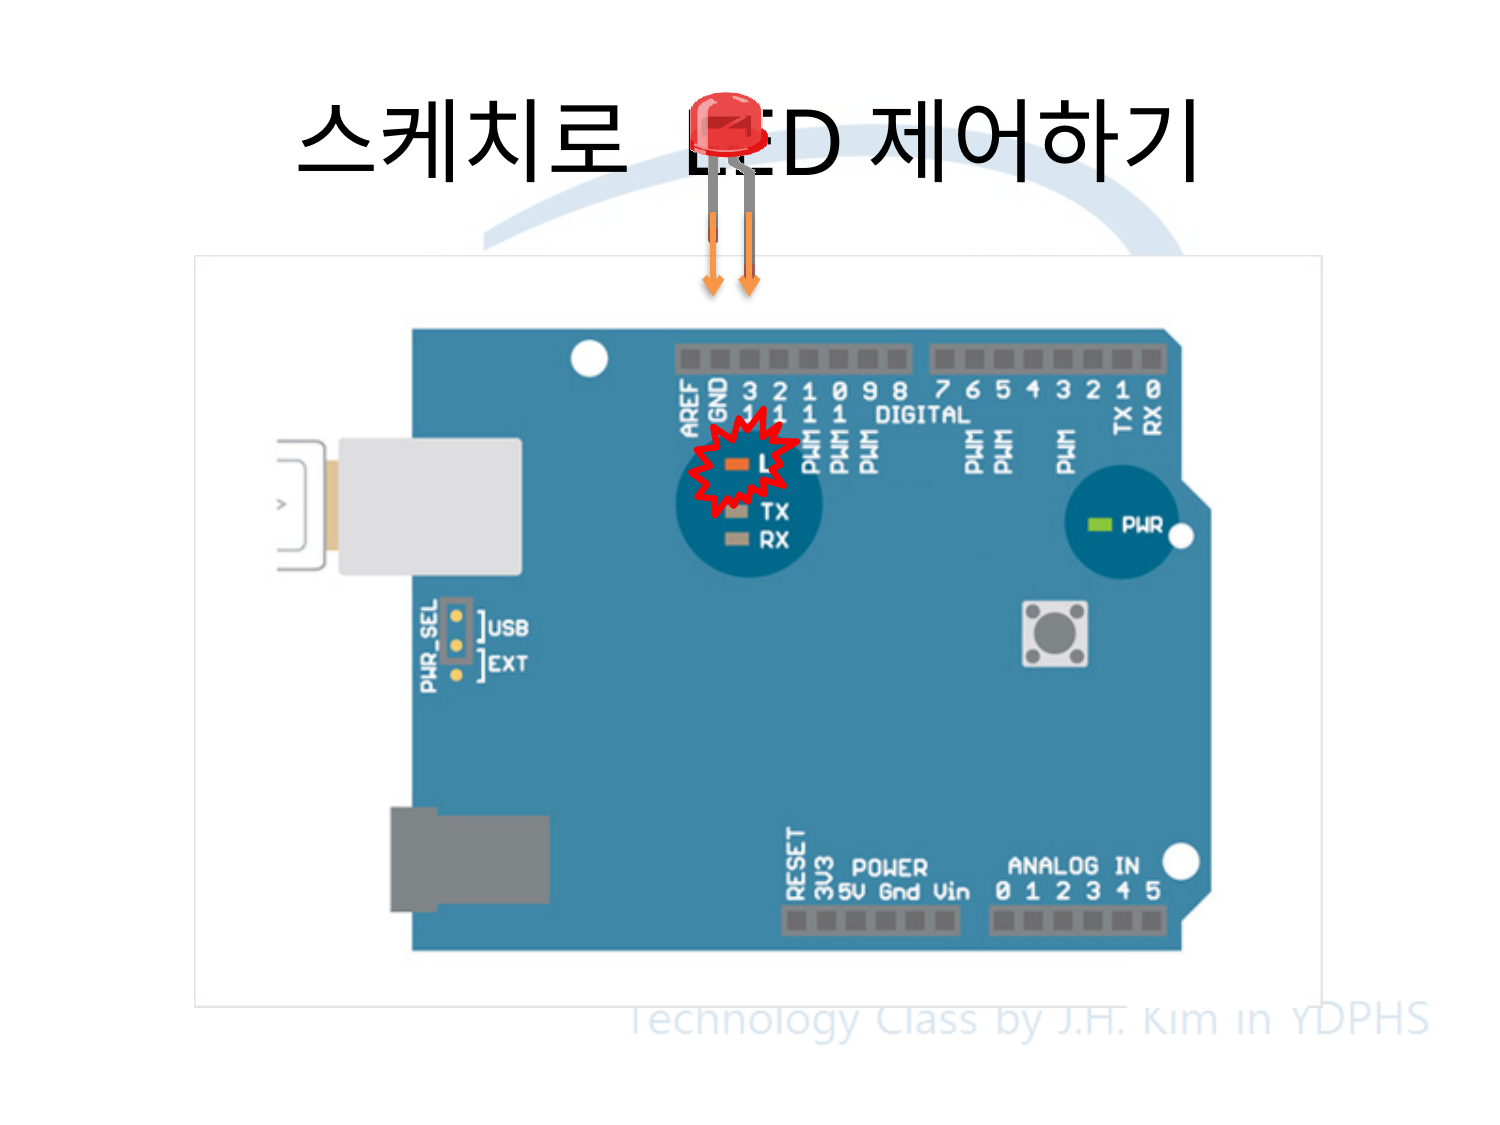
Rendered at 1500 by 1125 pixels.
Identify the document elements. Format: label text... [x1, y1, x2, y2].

picture [194, 255, 1324, 1008]
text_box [621, 84, 823, 297]
title 스케치로 LED제어하기 [75, 45, 1425, 233]
